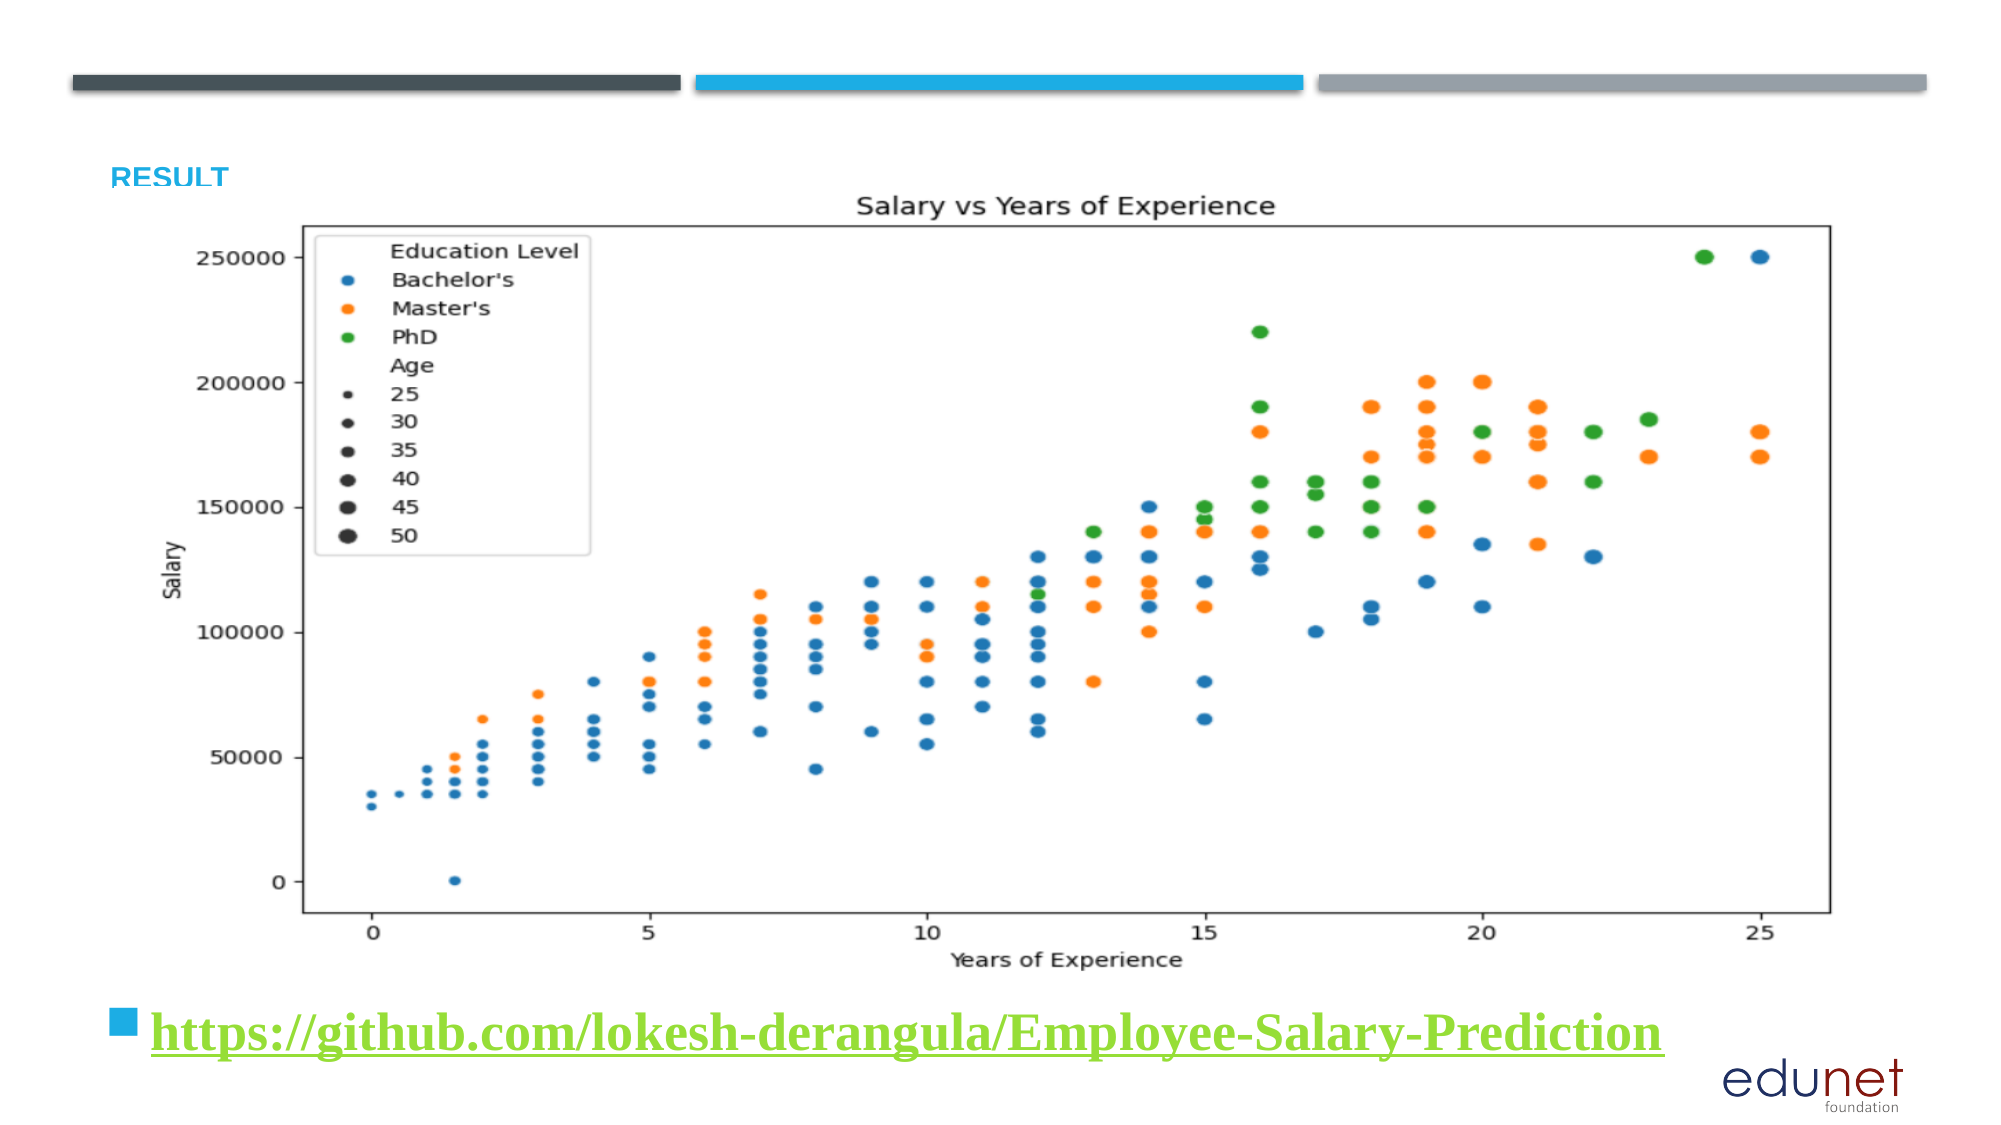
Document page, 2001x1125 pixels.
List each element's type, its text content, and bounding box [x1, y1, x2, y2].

title Result [95, 150, 904, 203]
picture [1719, 1056, 1905, 1116]
list https://github.com/lokesh-derangula/Employee-Salary-Prediction [89, 982, 1899, 1070]
picture [114, 186, 1874, 983]
